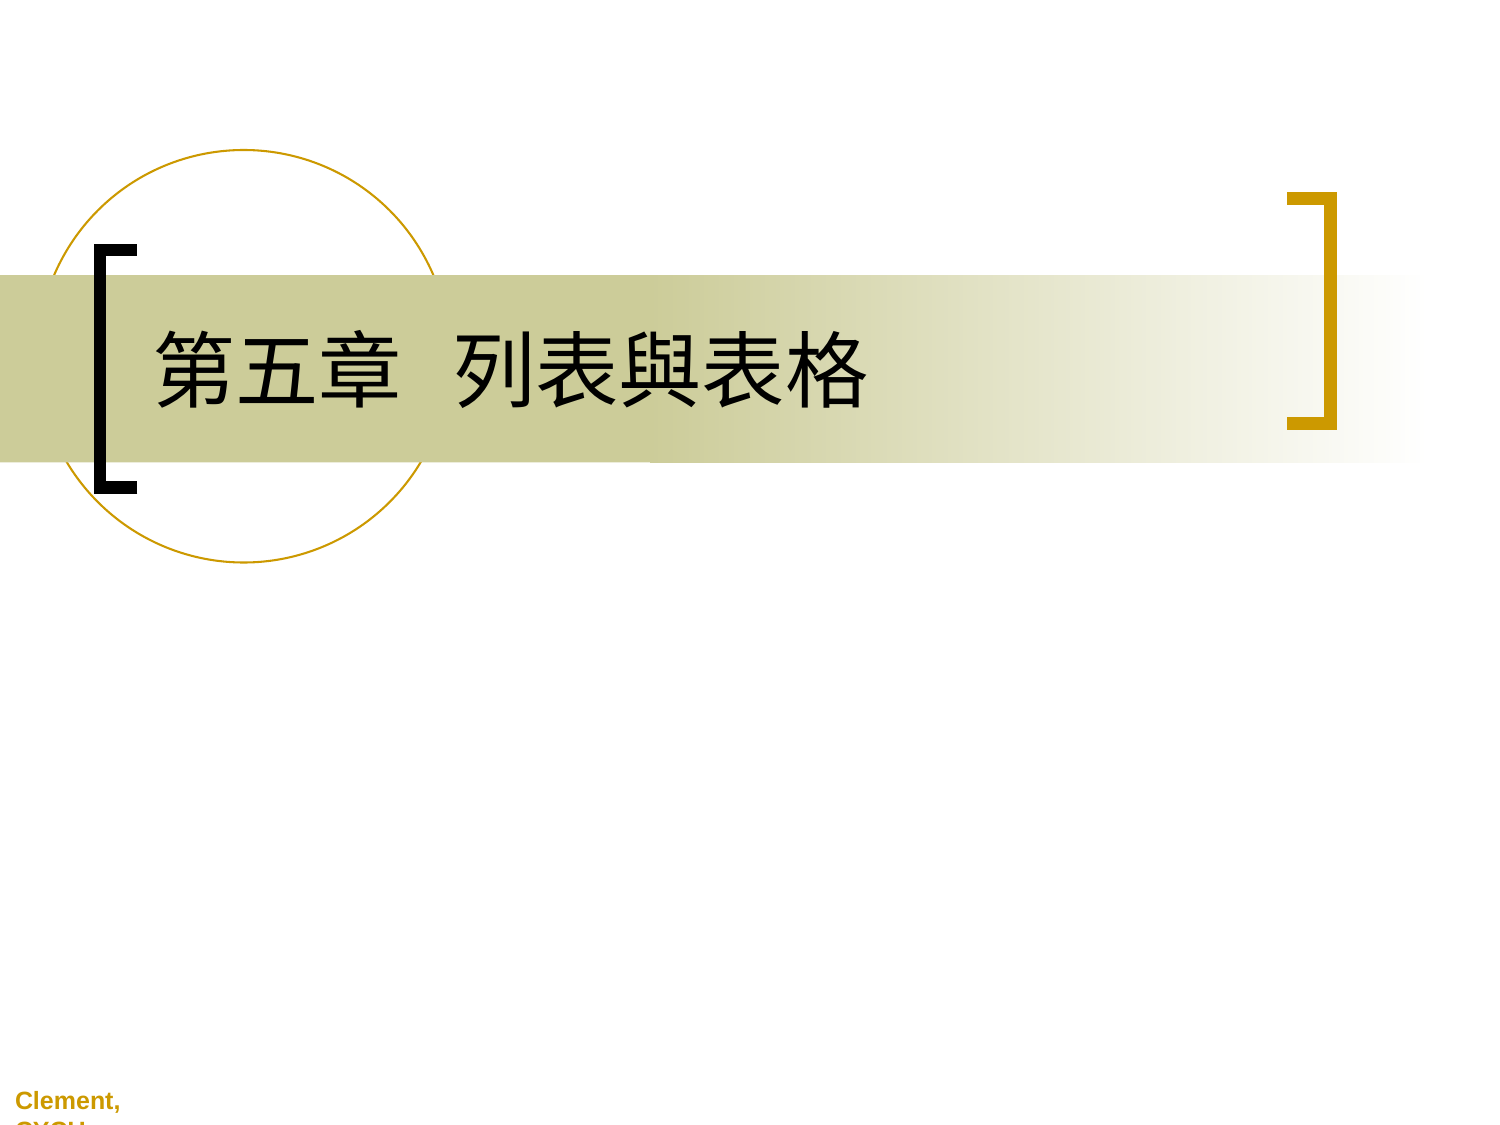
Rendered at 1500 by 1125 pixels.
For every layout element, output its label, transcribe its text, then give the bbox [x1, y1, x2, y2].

title 第五章 列表與表格 [137, 236, 1300, 500]
